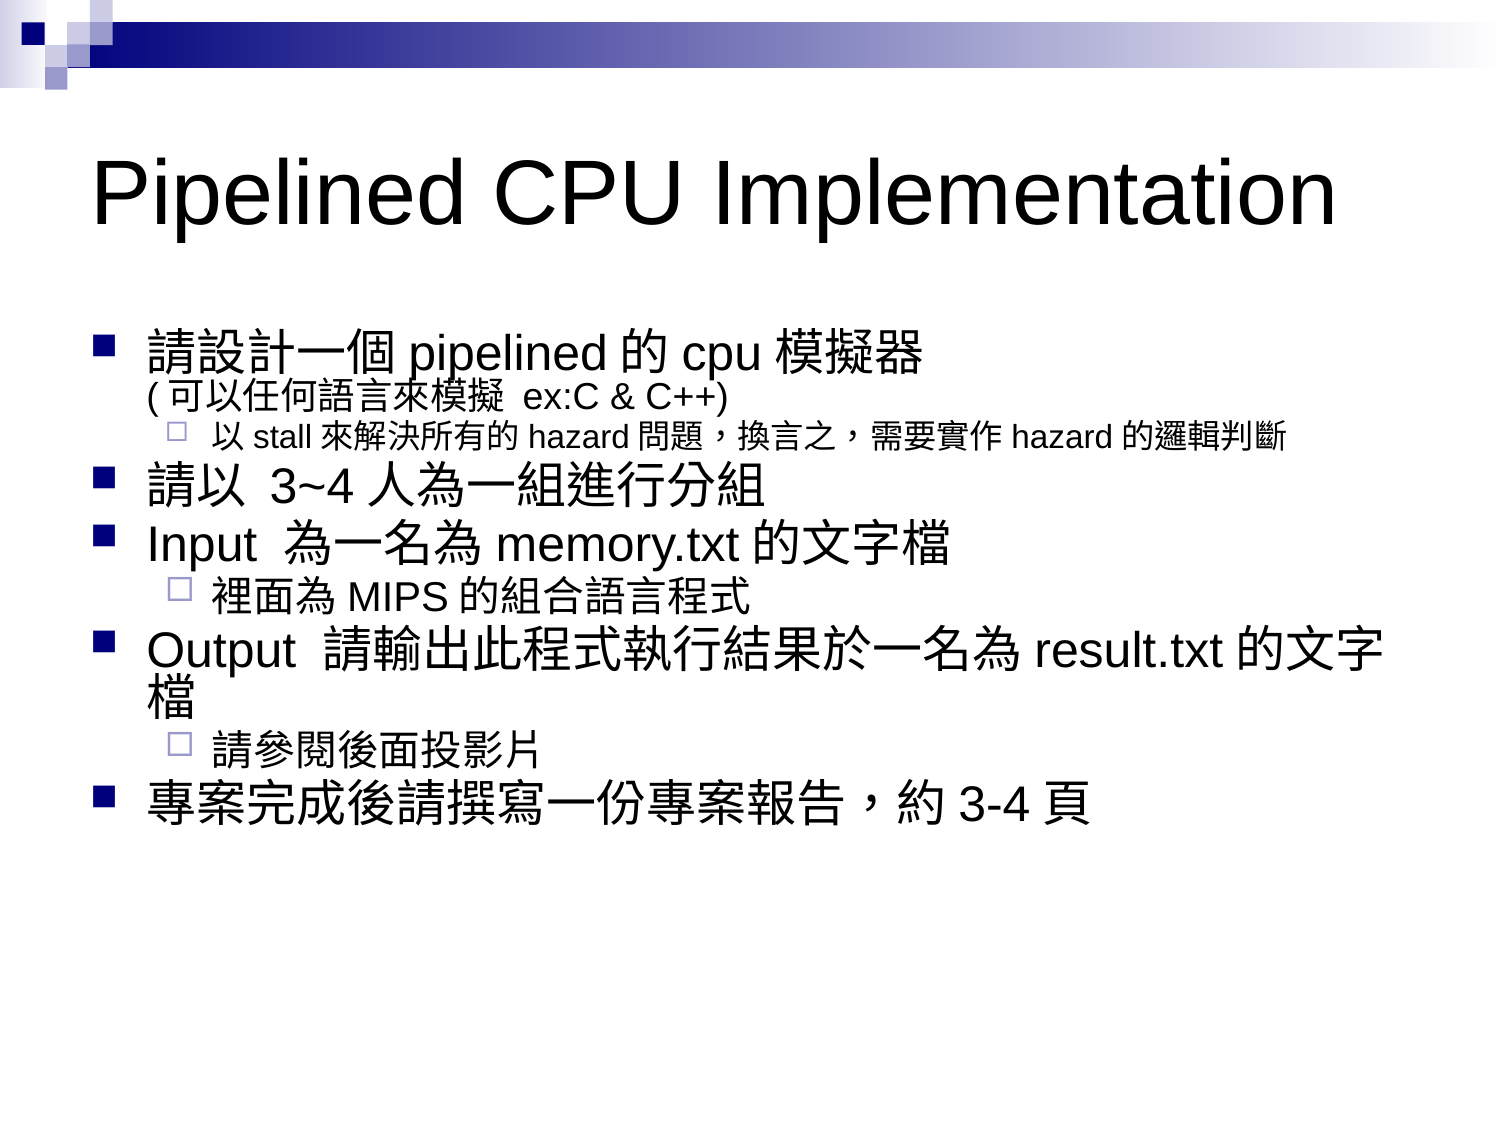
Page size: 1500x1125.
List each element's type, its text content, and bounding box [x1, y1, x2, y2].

title Pipelined CPU Implementation [75, 75, 1425, 300]
list 請設計一個pipelined的cpu模擬器 (可以任何語言來模擬 ex:C & C++) 以stall來解決所有的hazard問題，換言之，需要實作hazard的邏輯判斷 請以 3~4人為一組進行分組 Input 為一名為memory.txt的文字檔 裡面為MIPS的組合語言程式 Output 請輸出此程式執行結果於一名為result.txt的文字檔 請參閱後面投影片 專案完成後請撰寫一份專案報告，約3-4頁 [75, 324, 1425, 963]
